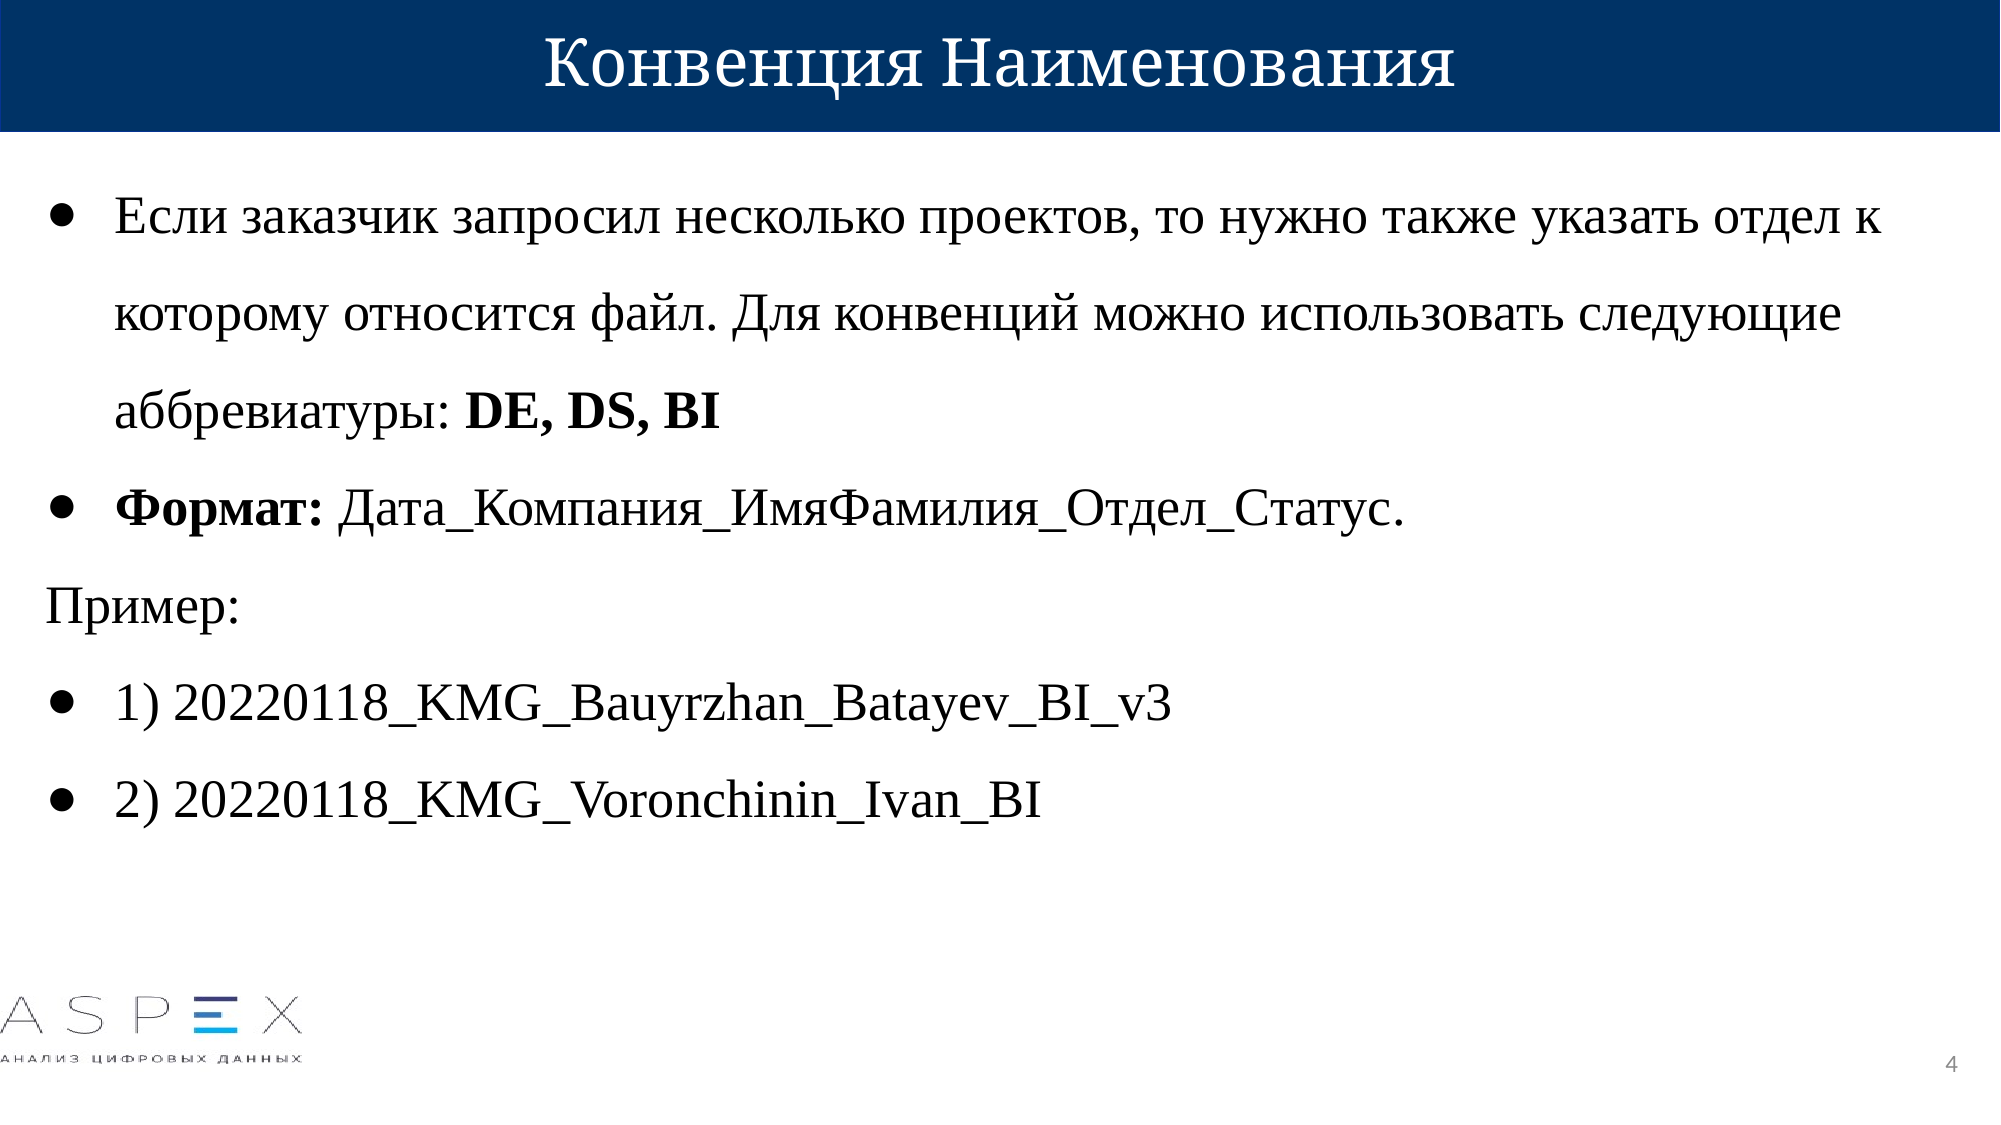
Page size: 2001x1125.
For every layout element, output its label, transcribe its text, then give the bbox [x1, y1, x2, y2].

text_box Конвенция Наименования [0, 0, 2000, 132]
list Если заказчик запросил несколько проектов, то нужно также указать отдел к которому относится файл. Для конвенций можно использовать следующие аббревиатуры: DE, DS, BI Формат: Дата_Компания_ИмяФамилия_Отдел_Статус. Пример: 1) 20220118_KMG_Bauyrzhan_Batayev_BI_v3 2) 20220118_KMG_Voronchinin_Ivan_BI [0, 132, 2000, 971]
slide_number 4 [1853, 1019, 1974, 1106]
picture [0, 934, 302, 1125]
